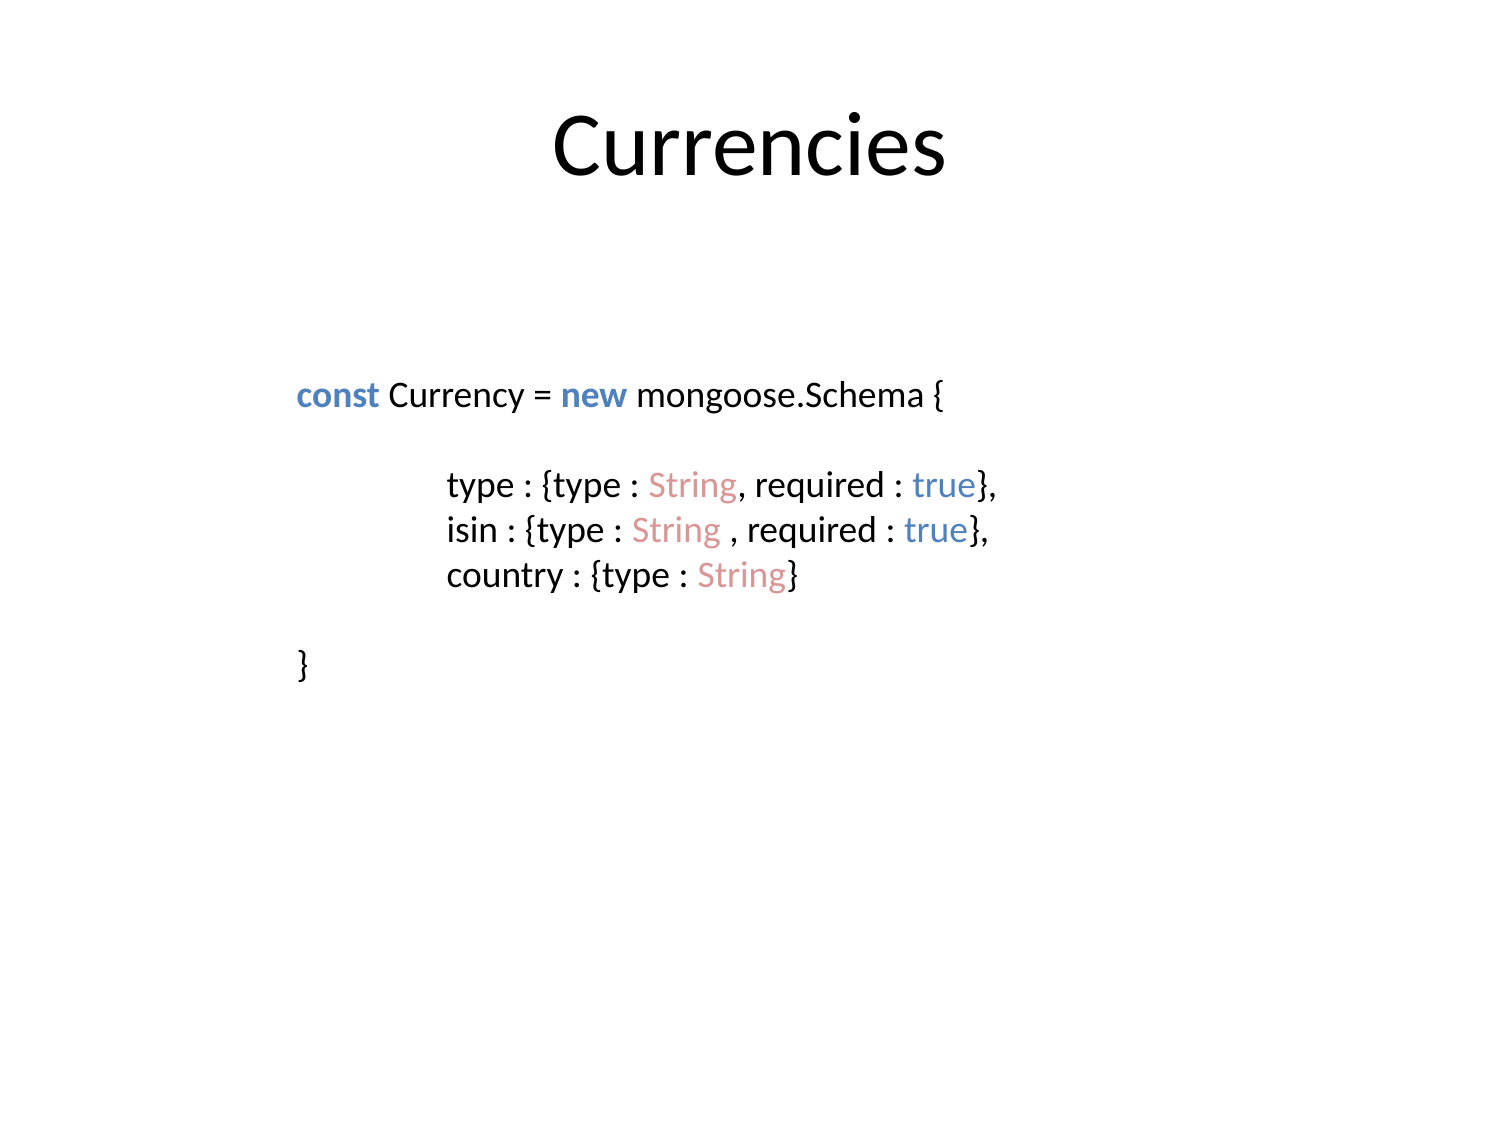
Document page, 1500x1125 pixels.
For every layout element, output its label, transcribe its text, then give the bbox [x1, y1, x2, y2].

title Currencies [75, 45, 1425, 233]
text_box const Currency = new mongoose.Schema { type : {type : String, required : true}, isin : {type : String , required : true}, country : {type : String} } [281, 362, 1013, 693]
